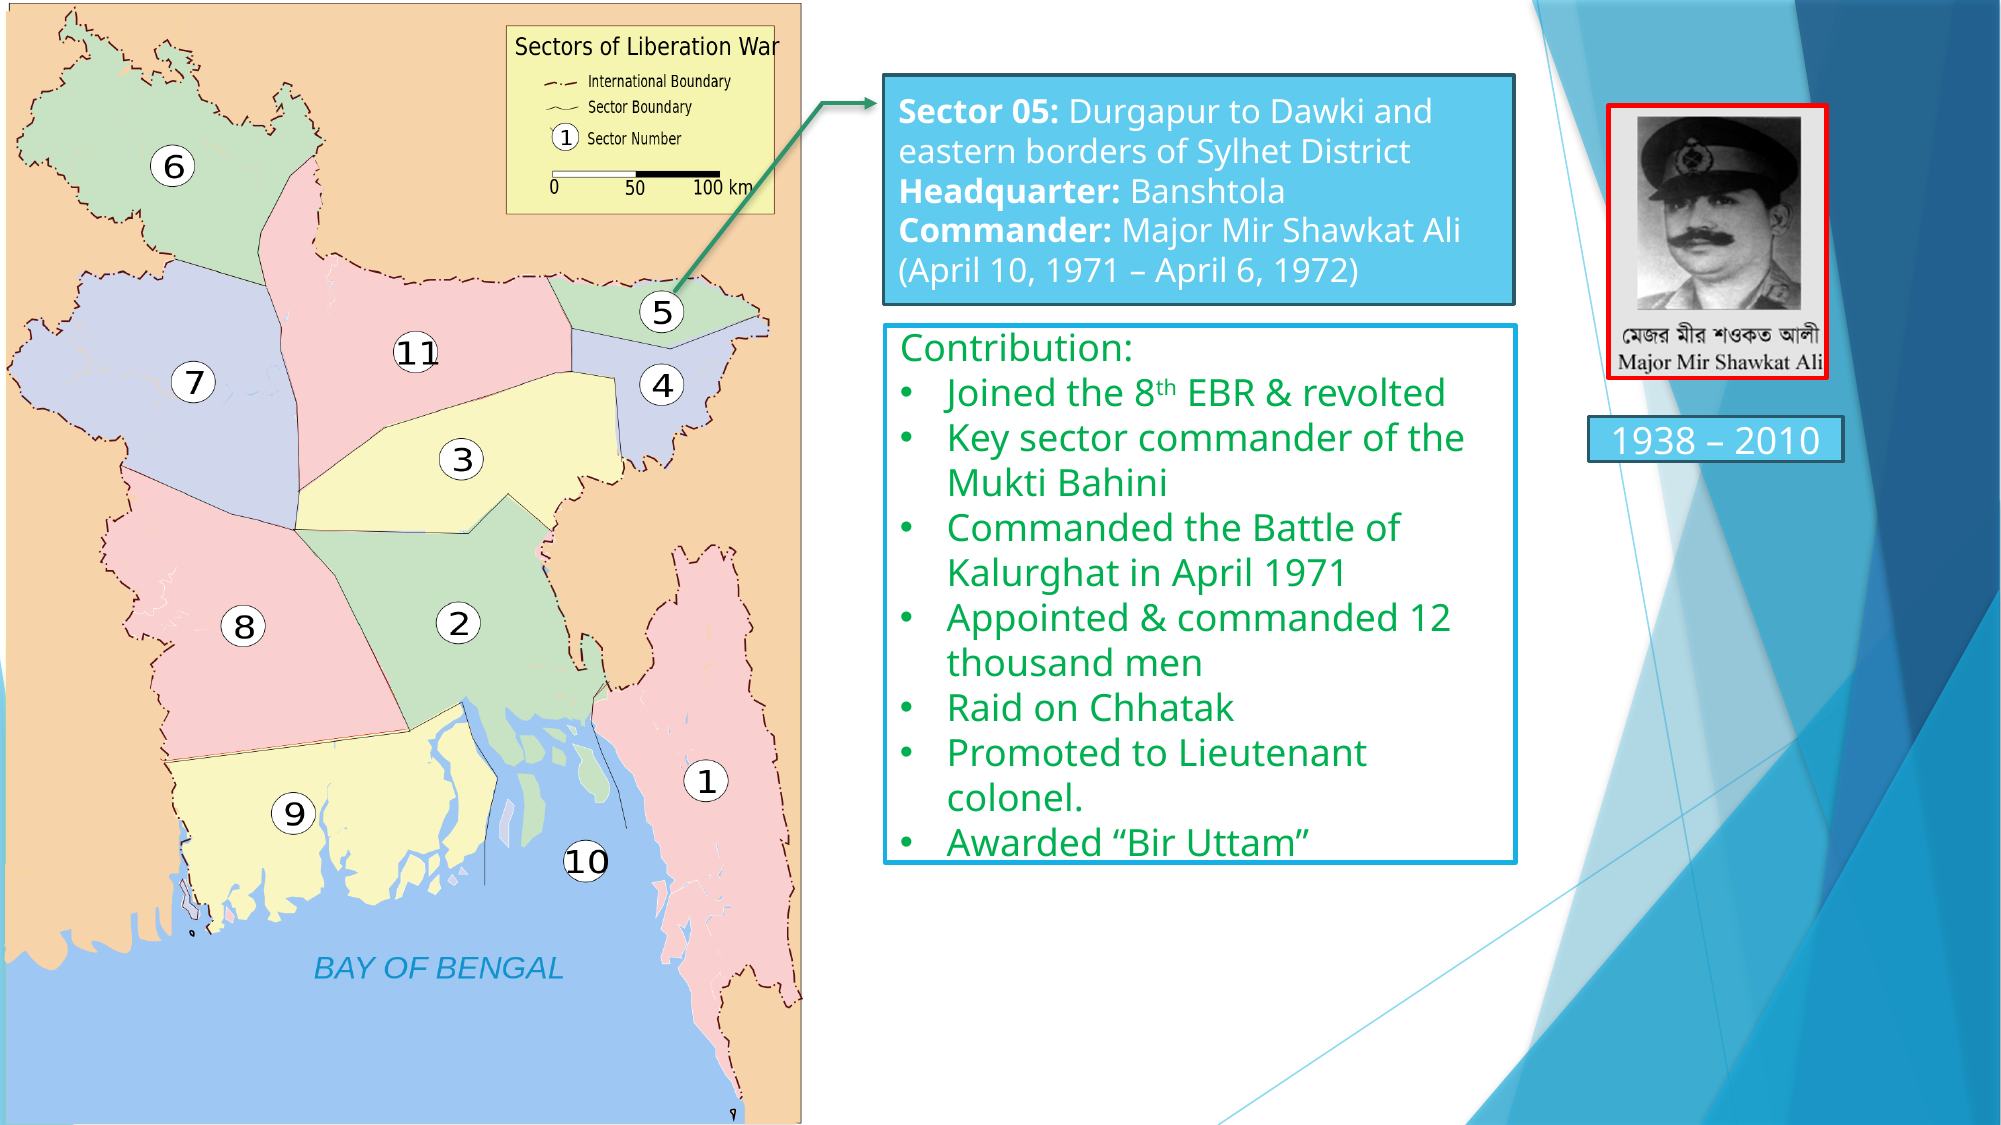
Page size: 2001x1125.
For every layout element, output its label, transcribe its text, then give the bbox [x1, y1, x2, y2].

text_box Sector 05: Durgapur to Dawki and eastern borders of Sylhet District Headquarter: Banshtola Commander: Major Mir Shawkat Ali (April 10, 1971 – April 6, 1972) [882, 73, 1516, 306]
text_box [674, 102, 823, 292]
text_box Contribution: Joined the 8th EBR & revolted Key sector commander of the Mukti Bahini Commanded the Battle of Kalurghat in April 1971 Appointed & commanded 12 thousand men Raid on Chhatak Promoted to Lieutenant colonel. Awarded “Bir Uttam” [883, 324, 1517, 864]
picture [0, 0, 806, 1125]
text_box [1587, 107, 1844, 463]
